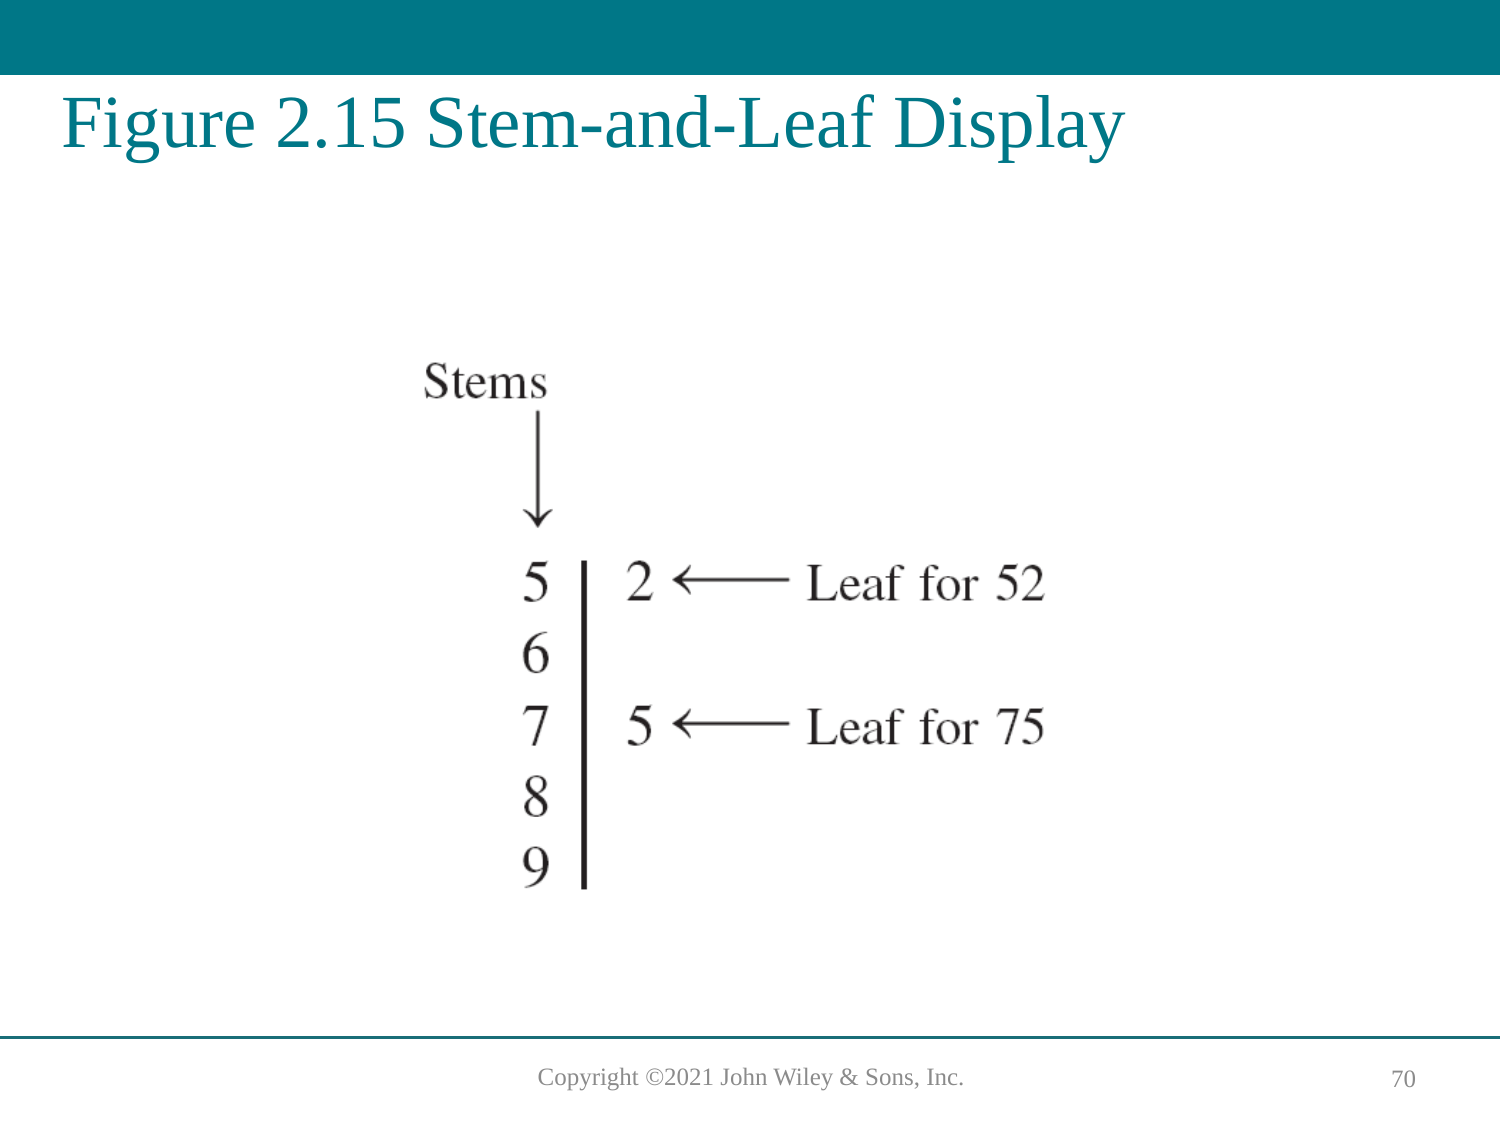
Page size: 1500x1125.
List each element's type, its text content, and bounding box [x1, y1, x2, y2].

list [388, 333, 1112, 938]
title Figure 2.15 Stem-and-Leaf Display [46, 75, 1447, 313]
